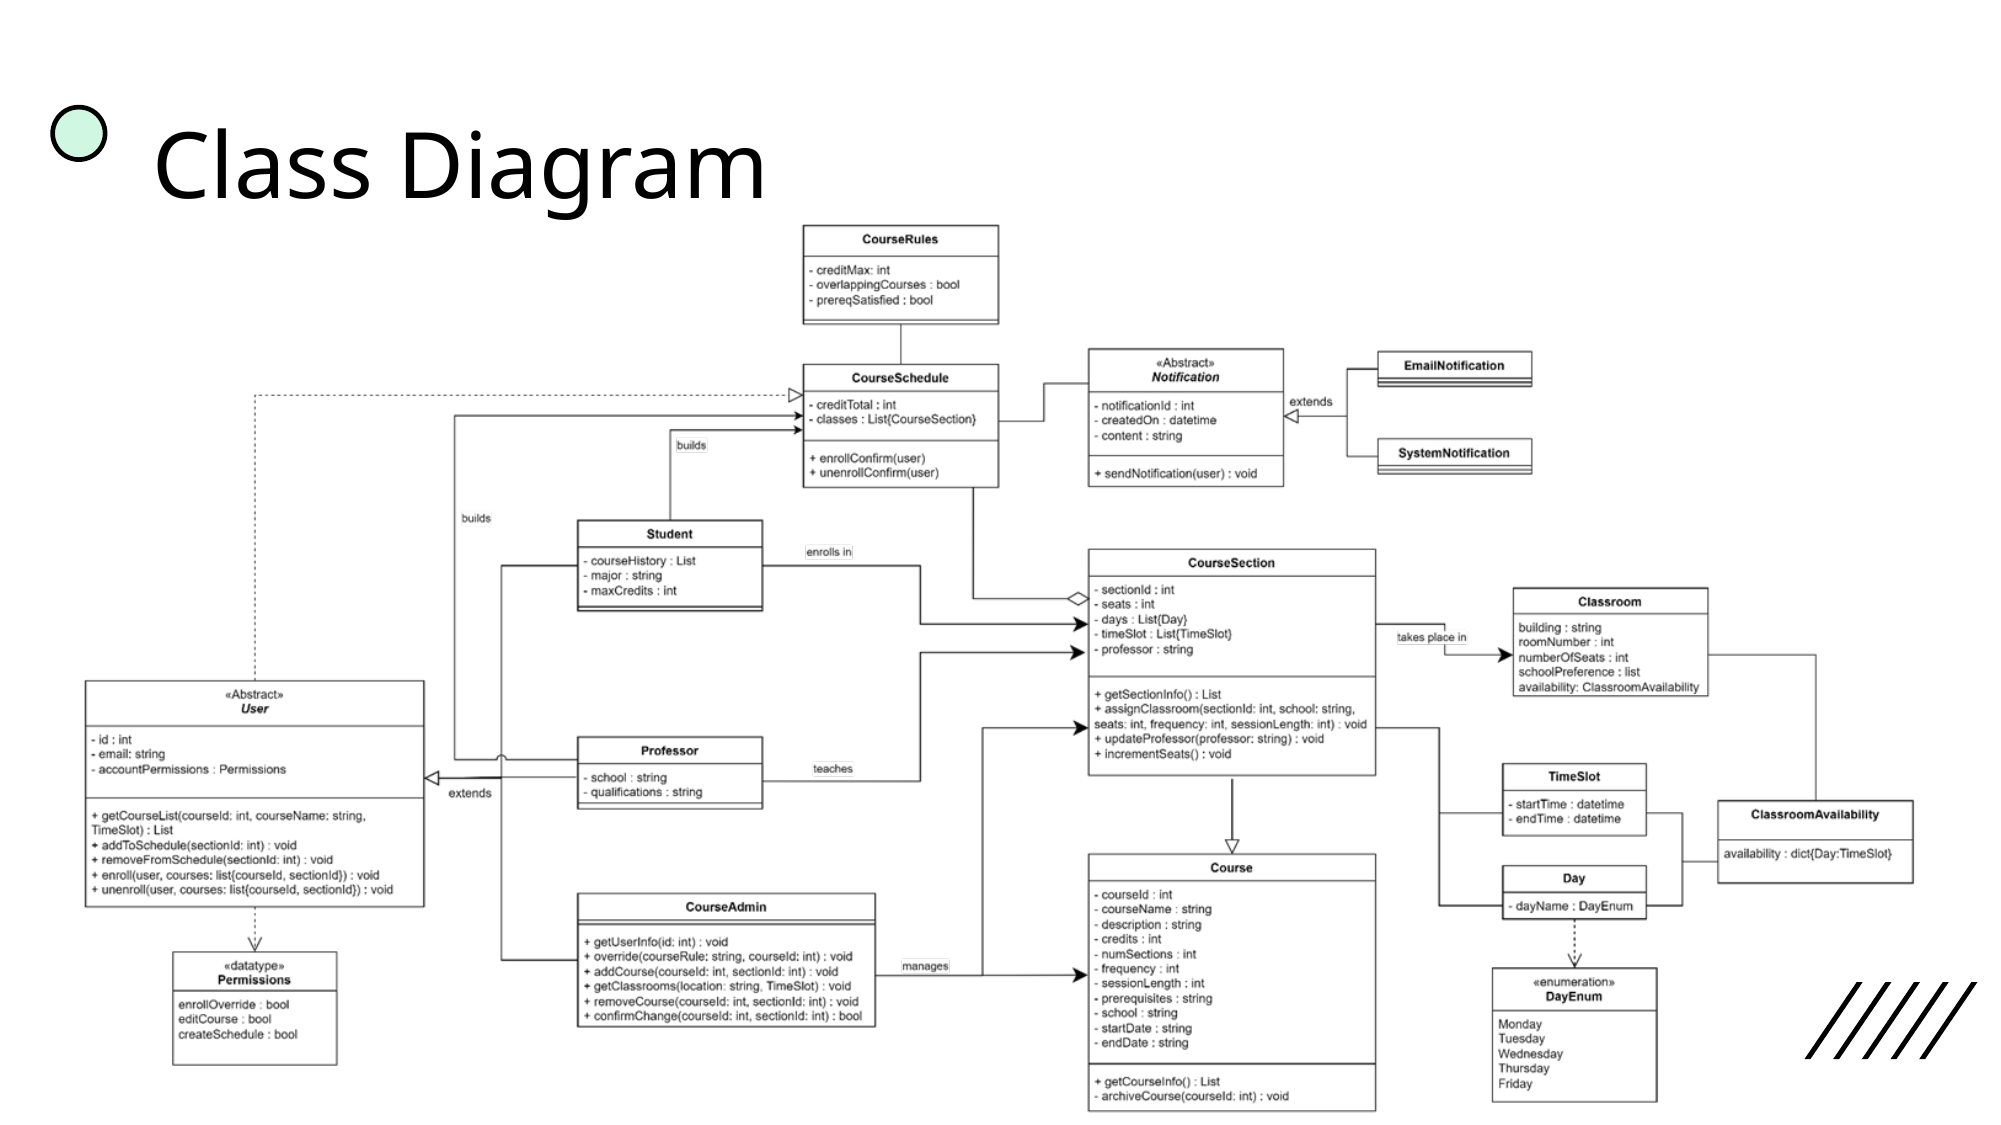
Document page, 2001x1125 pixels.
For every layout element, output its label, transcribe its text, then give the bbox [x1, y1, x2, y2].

picture [74, 215, 1925, 1125]
title Class Diagram [137, 59, 1863, 215]
